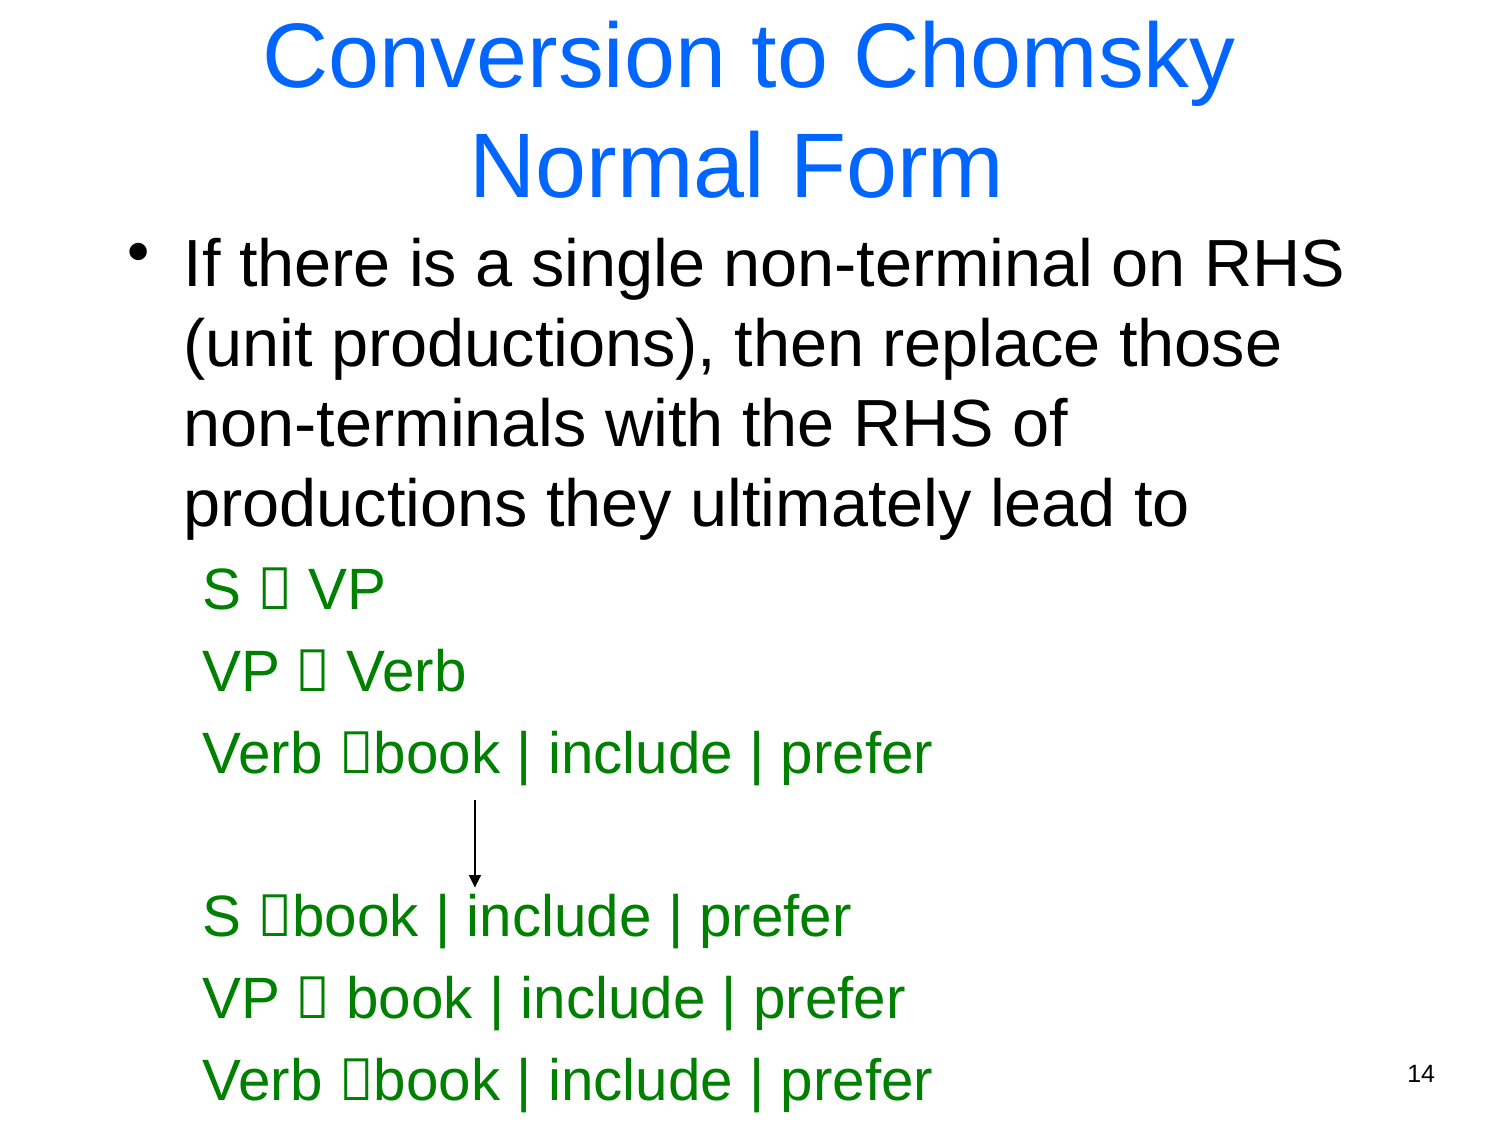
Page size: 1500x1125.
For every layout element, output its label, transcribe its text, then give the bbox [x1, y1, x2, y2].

text_box 14 [1137, 1049, 1450, 1125]
title Conversion to Chomsky Normal Form [112, 12, 1388, 200]
list If there is a single non-terminal on RHS (unit productions), then replace those non-terminals with the RHS of productions they ultimately lead to S  VP VP  Verb Verb book | include | prefer S book | include | prefer VP  book | include | prefer Verb book | include | prefer [112, 212, 1388, 888]
